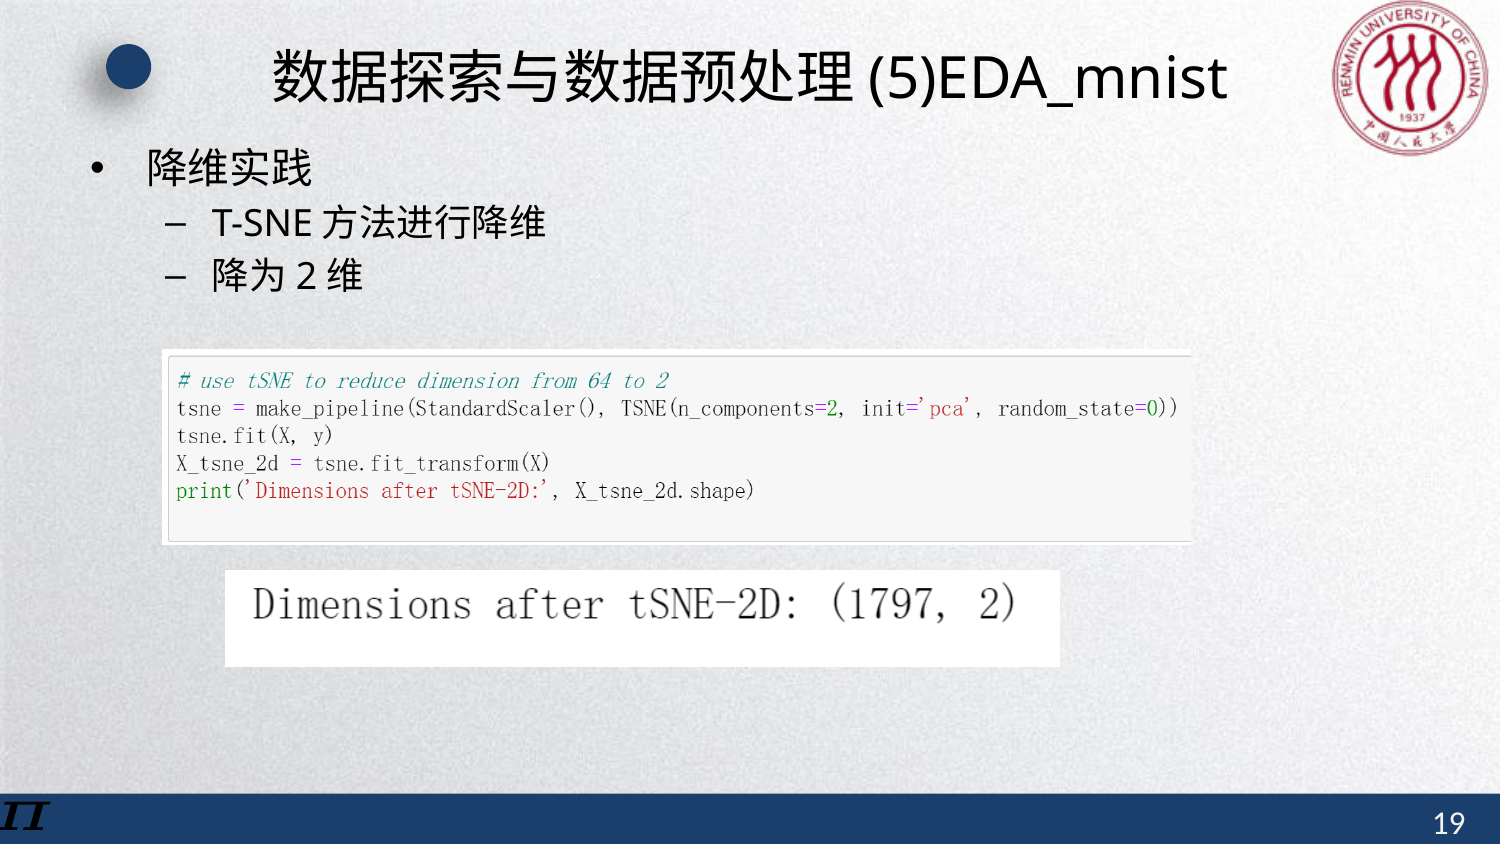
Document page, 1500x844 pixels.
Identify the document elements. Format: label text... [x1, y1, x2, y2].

list 降维实践 T-SNE方法进行降维 降为2维 [75, 134, 1425, 781]
title 数据探索与数据预处理(5)EDA_mnist [75, 33, 1425, 116]
picture [0, 0, 1500, 793]
